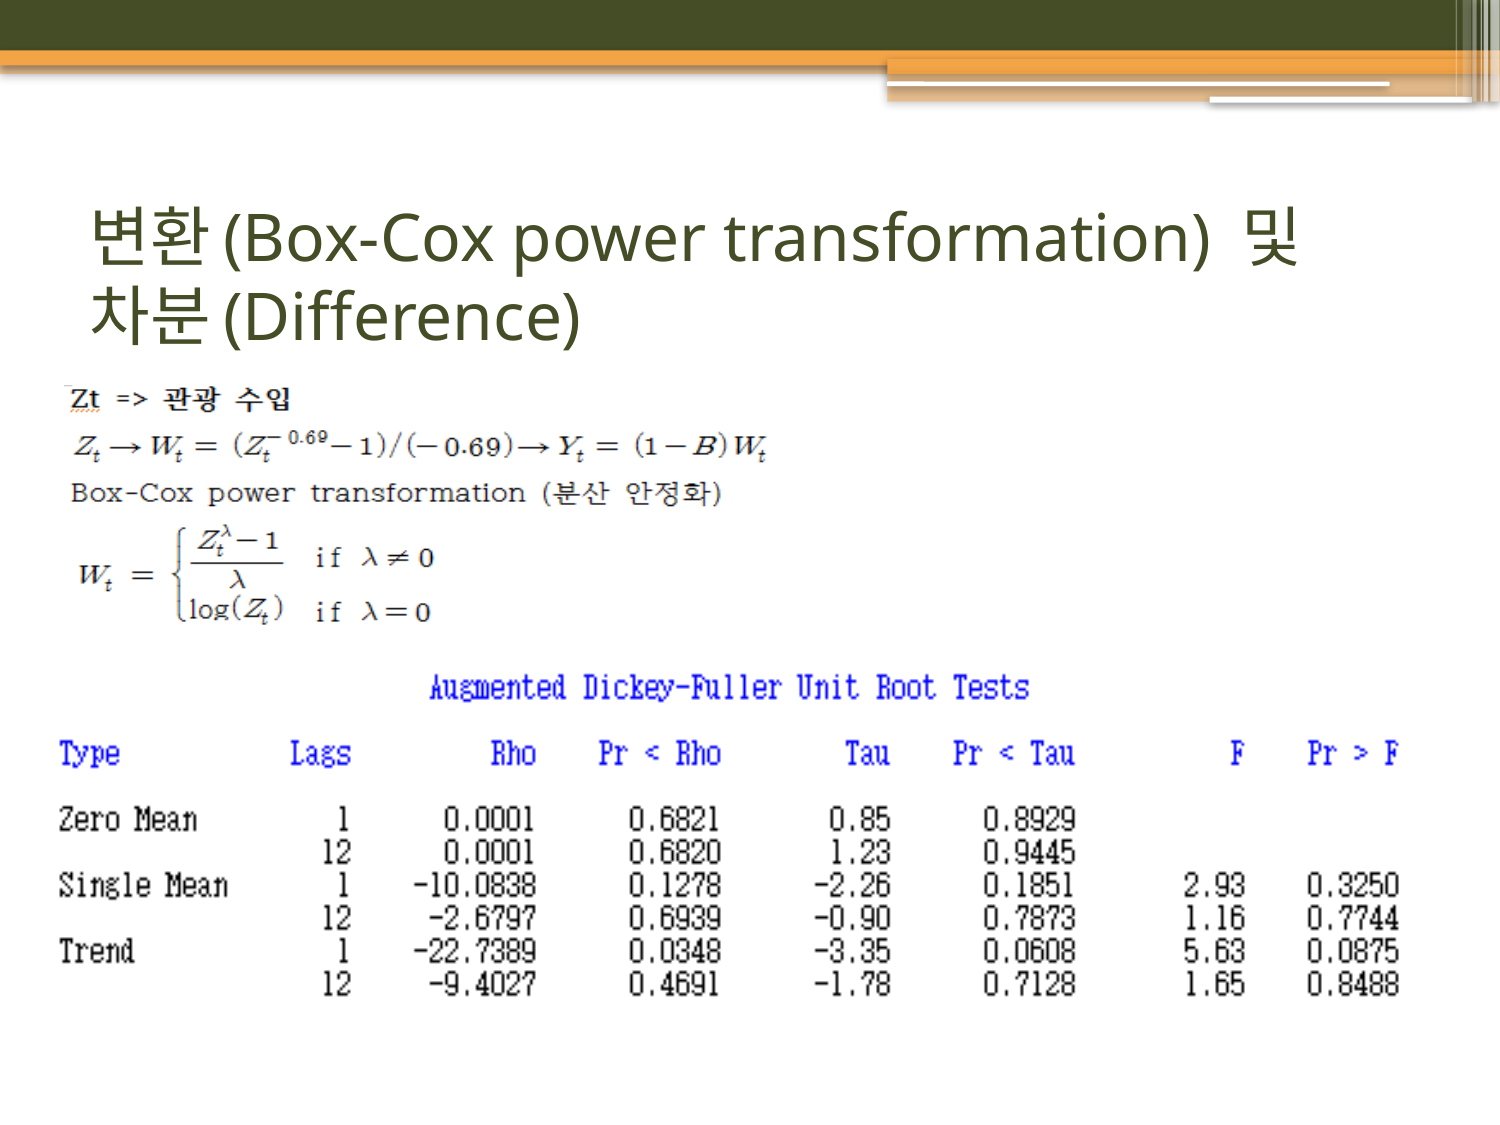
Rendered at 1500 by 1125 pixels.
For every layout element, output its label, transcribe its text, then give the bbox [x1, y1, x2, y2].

title 변환(Box-Cox power transformation) 및 차분(Difference) [75, 187, 1425, 363]
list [64, 385, 798, 634]
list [52, 656, 1417, 1036]
